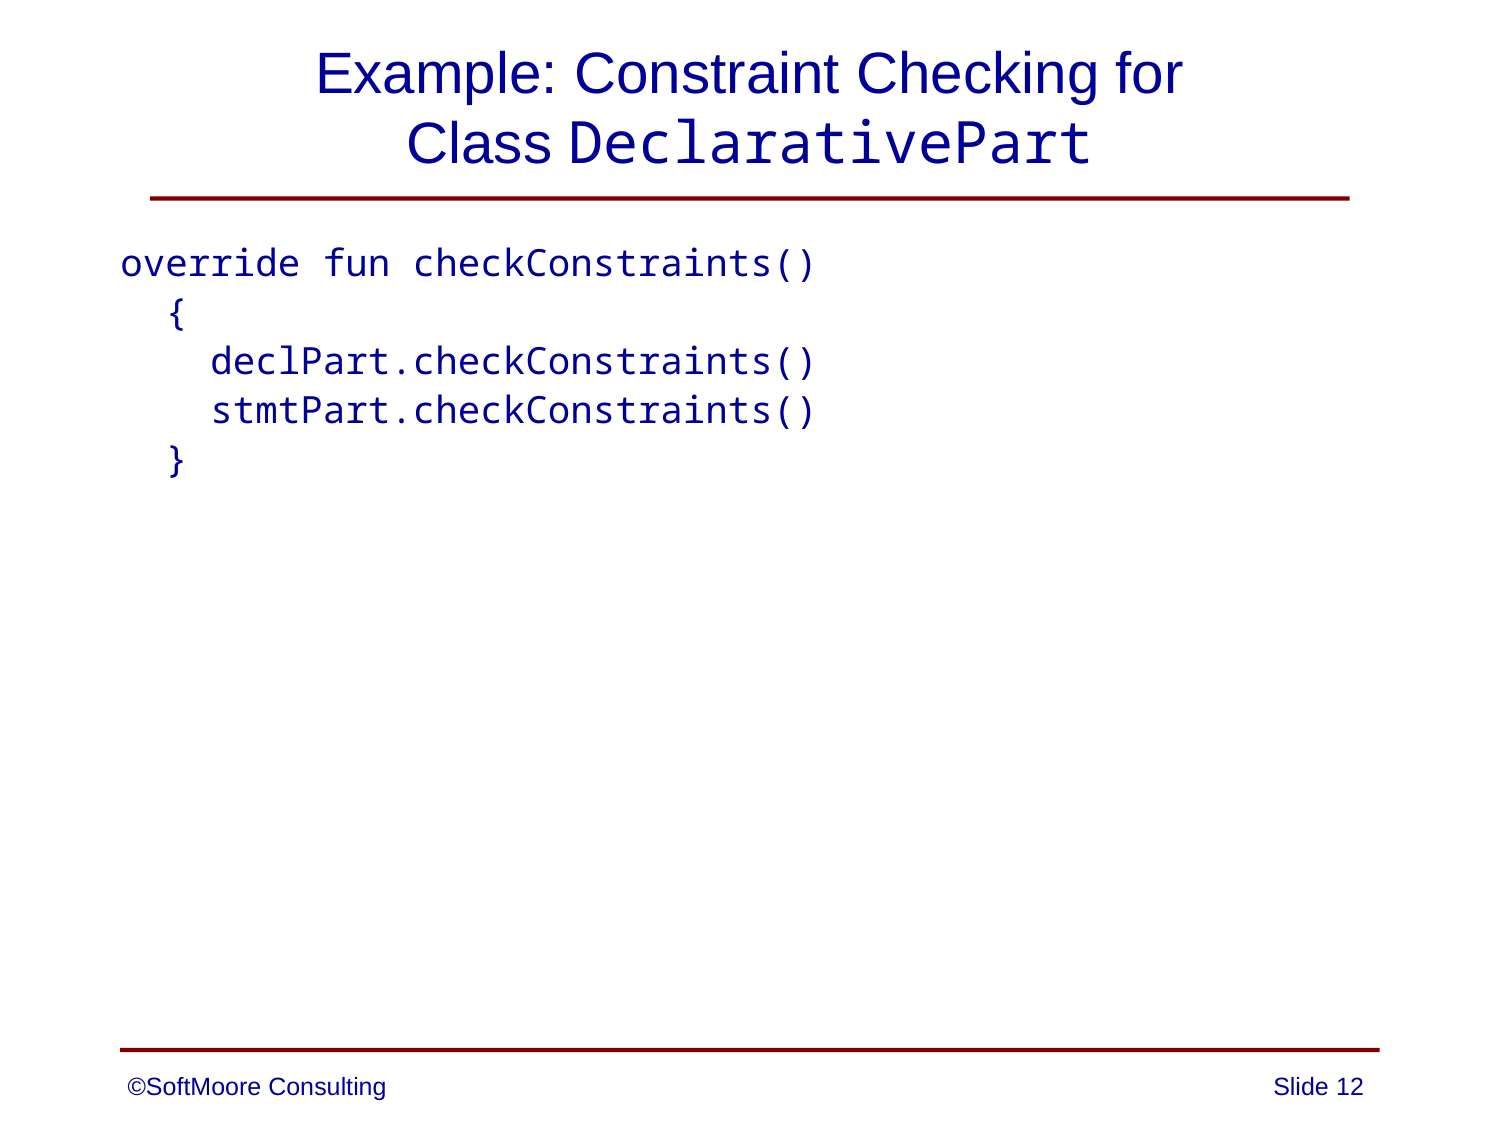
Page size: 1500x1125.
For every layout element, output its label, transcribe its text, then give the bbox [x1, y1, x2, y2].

list override fun checkConstraints() { declPart.checkConstraints() stmtPart.checkConstraints() } [74, 223, 1425, 1034]
slide_number Slide 12 [1078, 1061, 1380, 1109]
title Example: Constraint Checking for Class DeclarativePart [149, 22, 1350, 188]
footer ©SoftMoore Consulting [111, 1061, 563, 1109]
